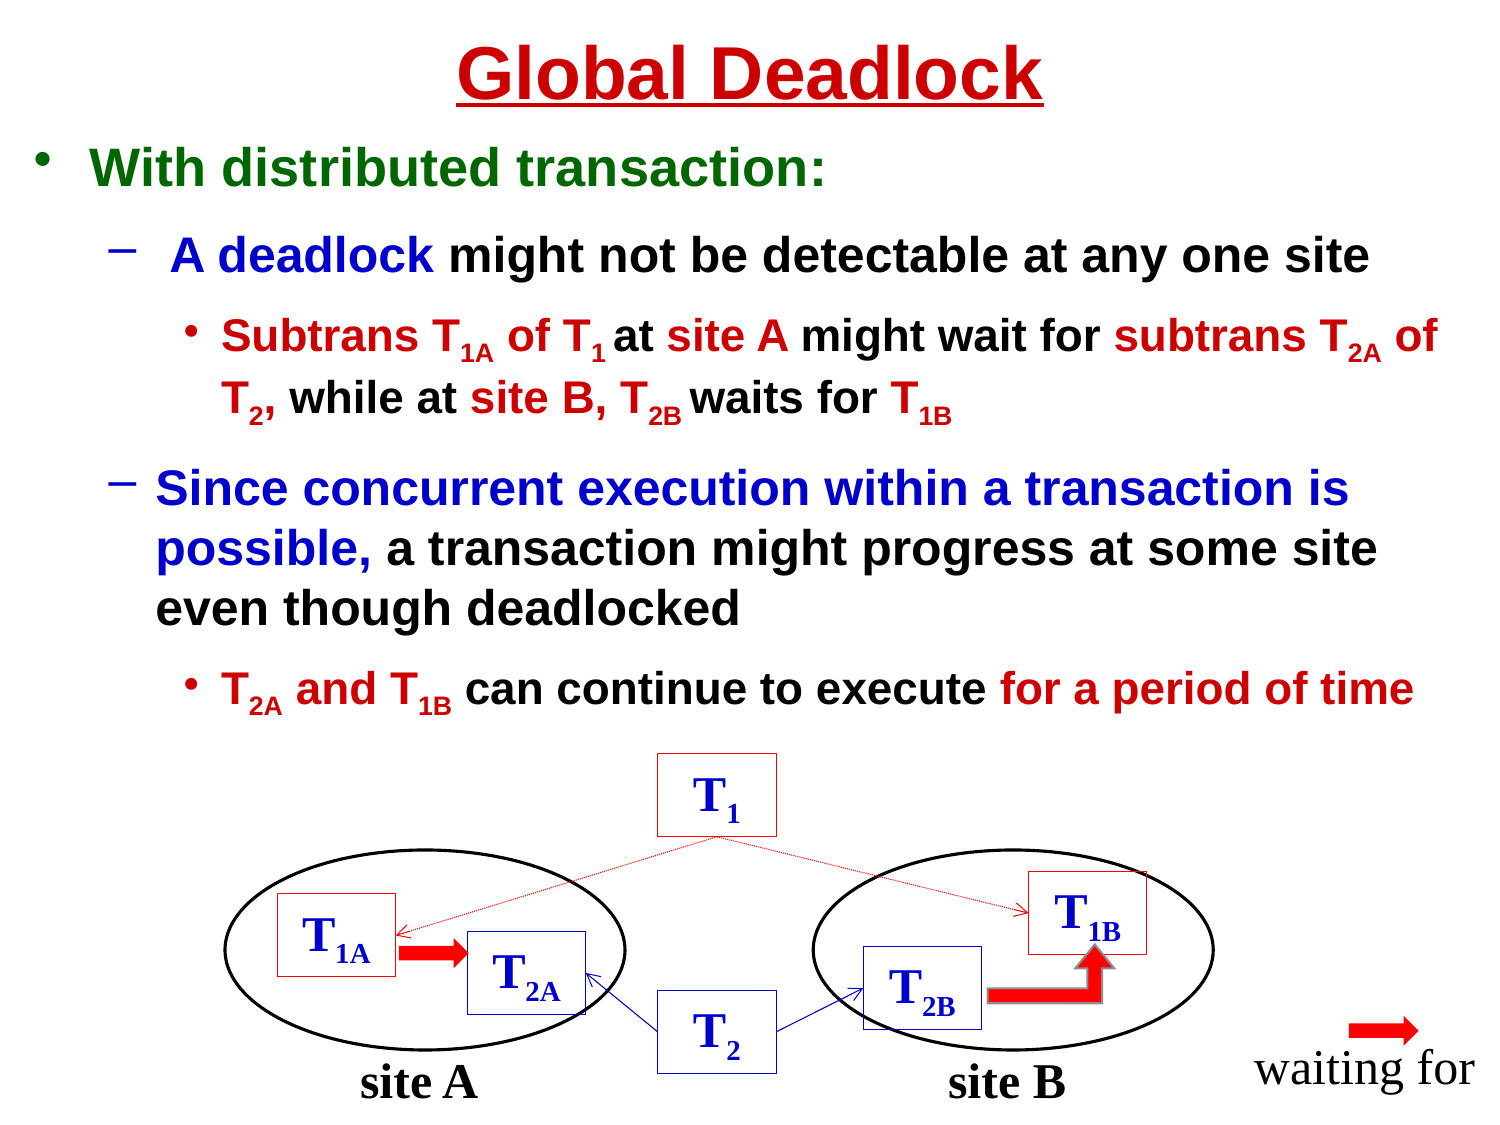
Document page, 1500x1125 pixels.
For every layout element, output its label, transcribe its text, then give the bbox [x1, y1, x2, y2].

title Global Deadlock [112, 12, 1388, 125]
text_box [716, 828, 1029, 910]
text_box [399, 940, 1494, 1103]
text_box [224, 849, 1214, 1116]
text_box T1 [657, 753, 777, 828]
list With distributed transaction: A deadlock might not be detectable at any one site Subtrans T1A of T1 at site A might wait for subtrans T2A of T2, while at site B, T2B waits for T1B Since concurrent execution within a transaction is possible, a transaction might progress at some site even though deadlocked T2A and T1B can continue to execute for a period of time [18, 125, 1482, 778]
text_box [395, 828, 717, 932]
